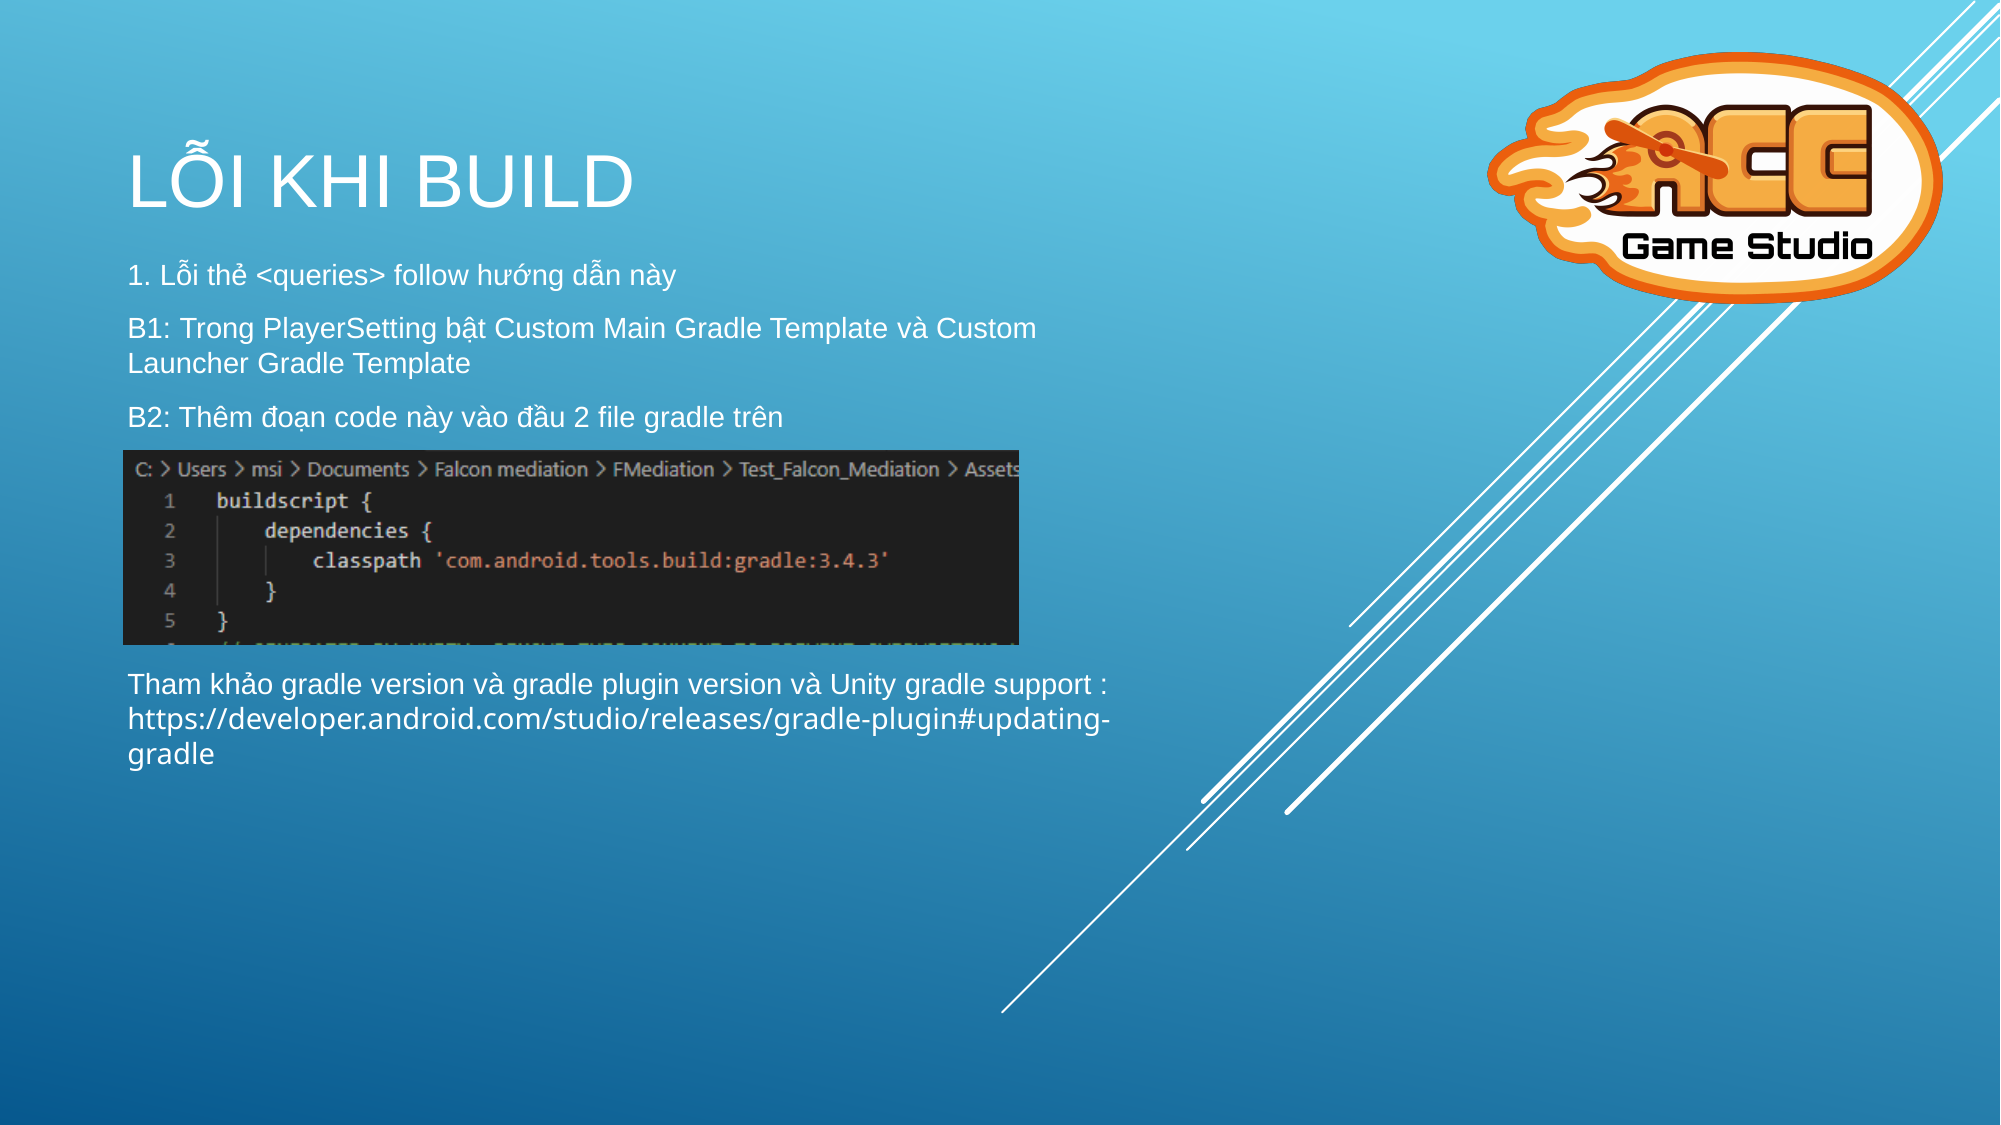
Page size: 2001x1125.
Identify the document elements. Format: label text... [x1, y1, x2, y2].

picture [1487, 52, 1943, 304]
subtitle 1. Lỗi thẻ <queries> follow hướng dẫn này B1: Trong PlayerSetting bật Custom Main Gradle Template và Custom Launcher Gradle Template B2: Thêm đoạn code này vào đầu 2 file gradle trên Tham khảo gradle version và gradle plugin version và Unity gradle support : https://developer.android.com/studio/releases/gradle-plugin#updating-gradle [112, 248, 1163, 950]
picture [123, 450, 1019, 645]
title Lỗi khi build [112, 112, 1425, 230]
